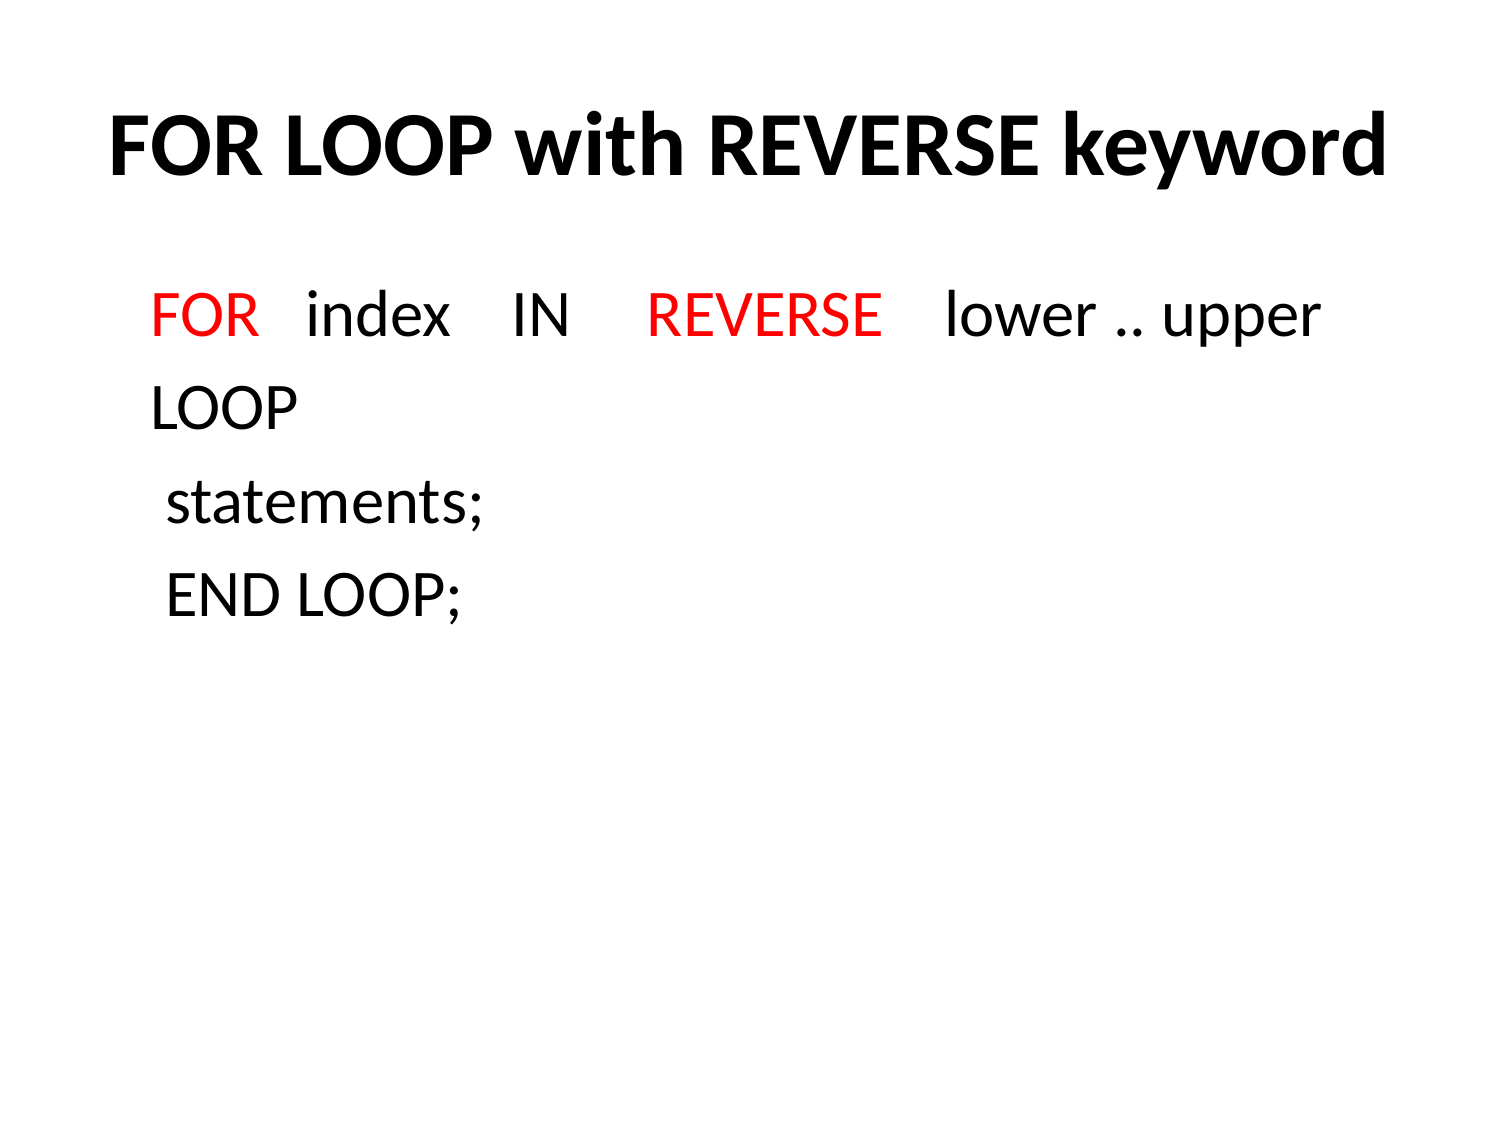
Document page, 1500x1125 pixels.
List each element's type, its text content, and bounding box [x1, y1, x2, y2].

title FOR LOOP with REVERSE keyword [75, 45, 1425, 233]
list FOR index IN REVERSE lower .. upper LOOP statements; END LOOP; [75, 262, 1450, 1005]
